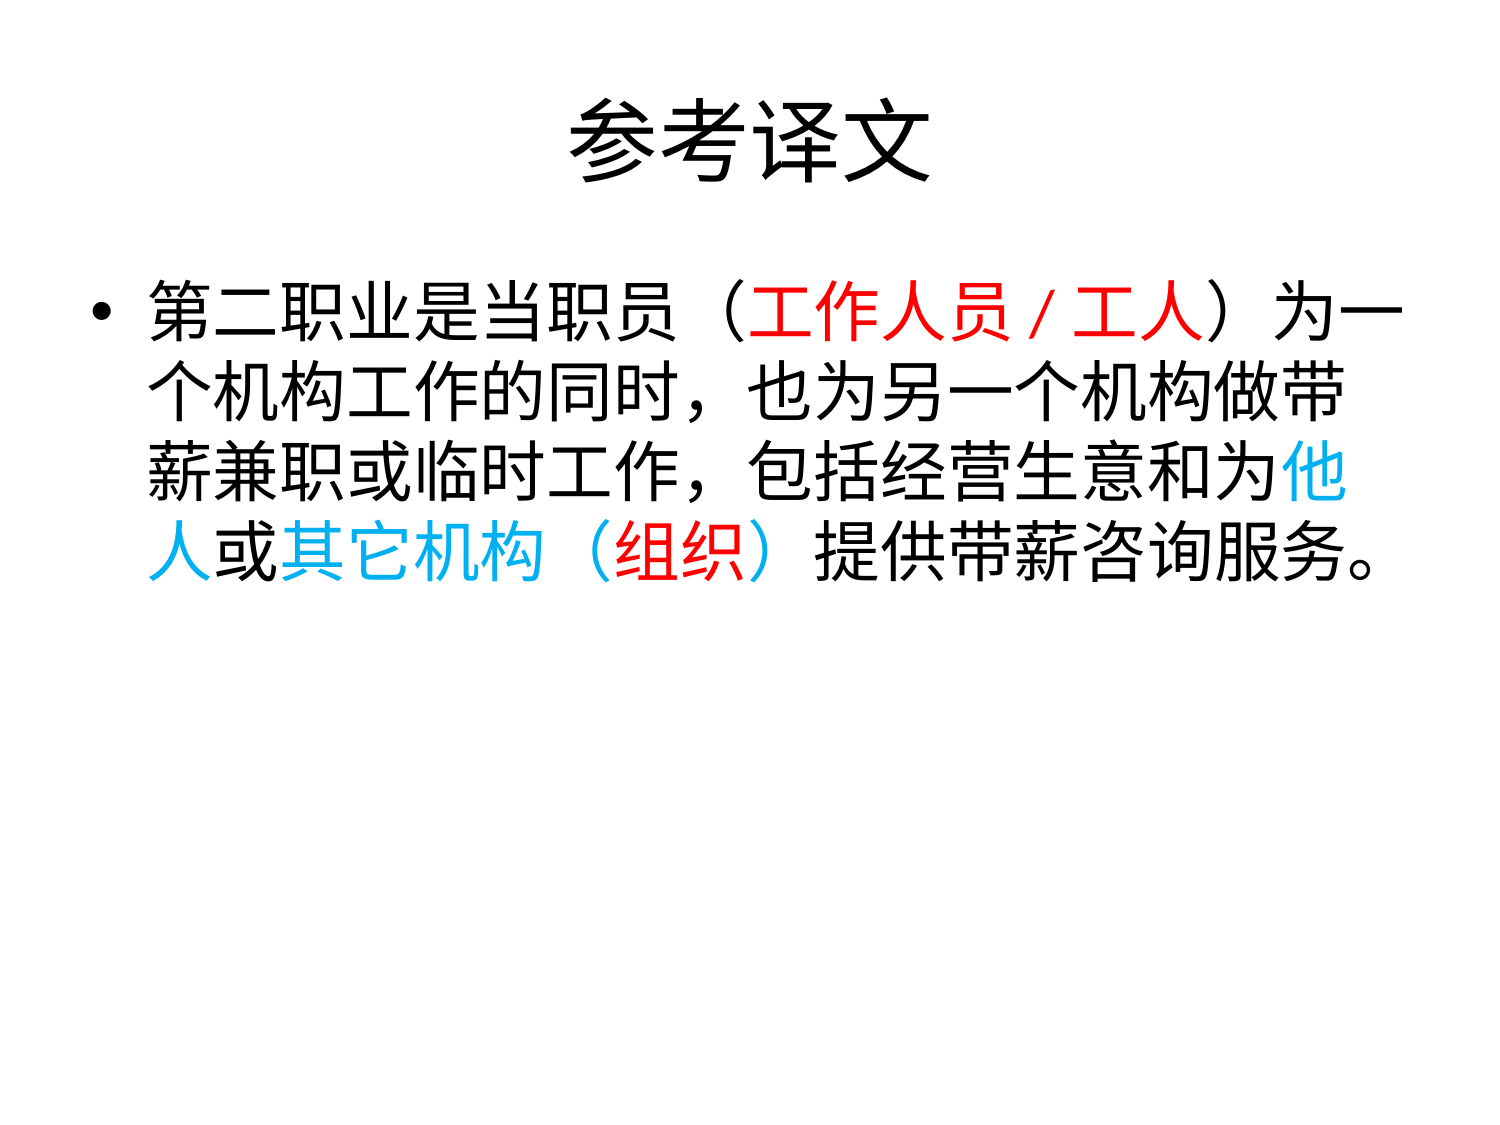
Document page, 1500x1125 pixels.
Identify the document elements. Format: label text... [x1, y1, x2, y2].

title 参考译文 [75, 45, 1425, 233]
list 第二职业是当职员（工作人员/工人）为一个机构工作的同时，也为另一个机构做带薪兼职或临时工作，包括经营生意和为他人或其它机构（组织）提供带薪咨询服务。 [75, 262, 1425, 1005]
